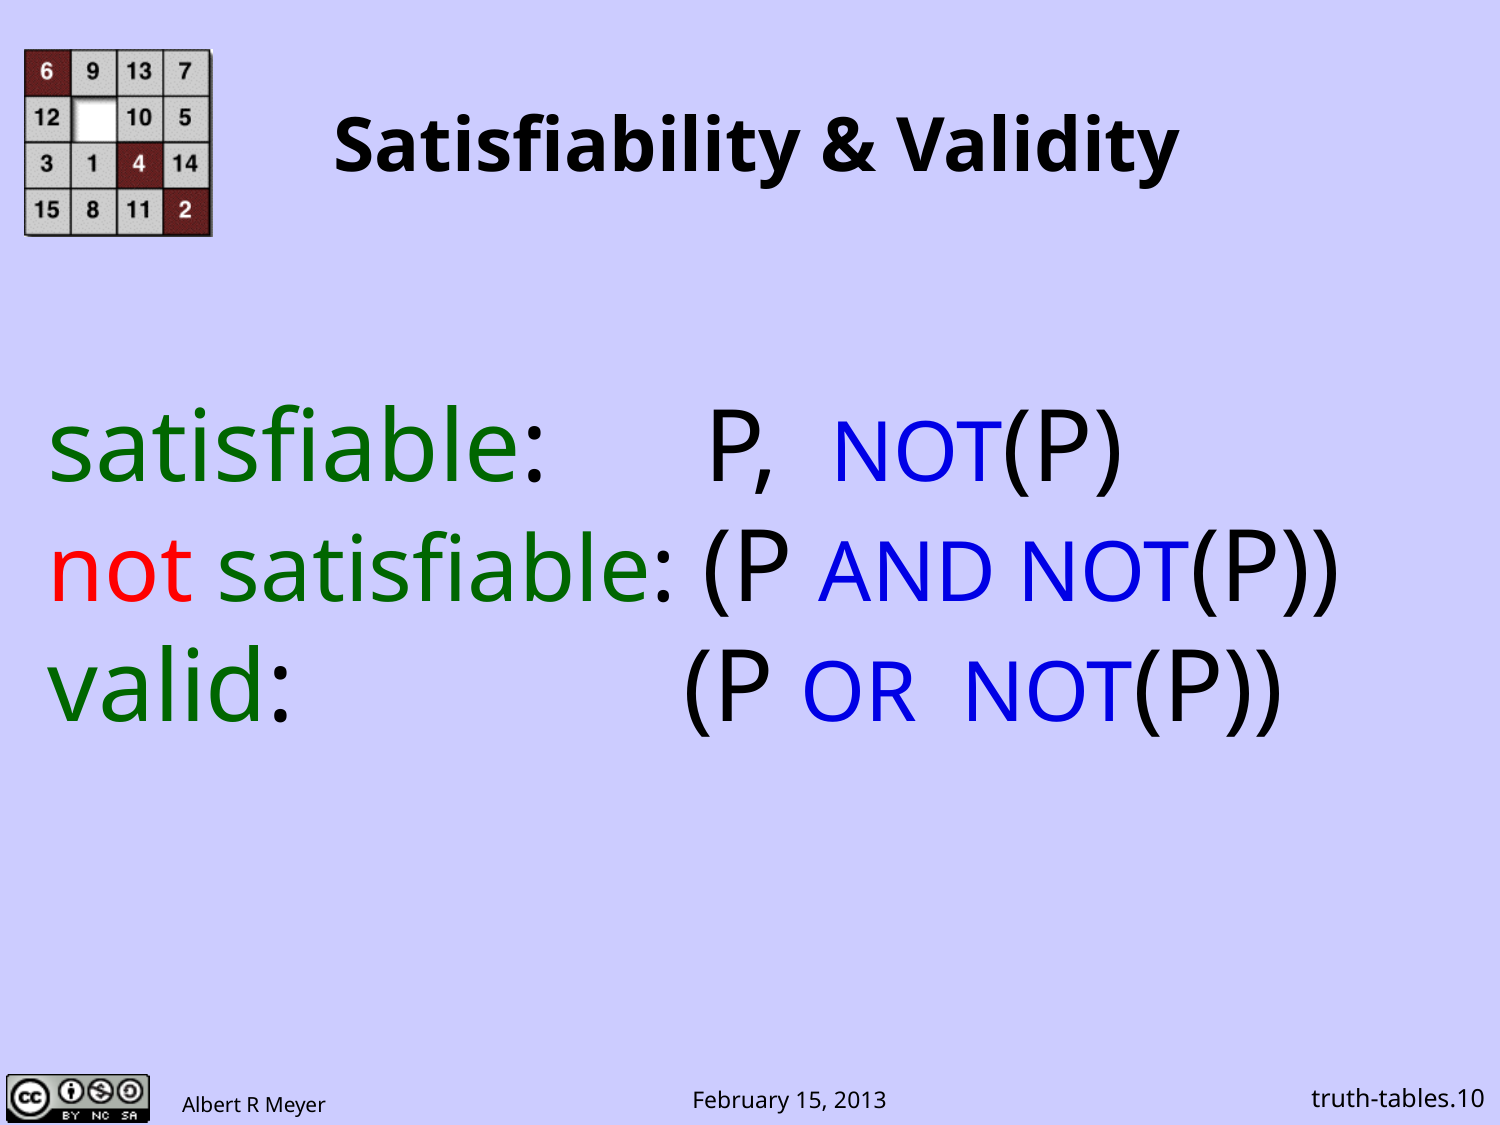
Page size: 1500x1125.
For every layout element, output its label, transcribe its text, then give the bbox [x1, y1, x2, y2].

picture [24, 49, 213, 237]
title Satisfiability & Validity [317, 49, 1297, 233]
text_box satisfiable: P, NOT(P) not satisfiable: (P AND NOT(P)) valid: (P OR NOT(P)) [33, 374, 1466, 749]
slide_number truth-tables.10 [1289, 1074, 1500, 1121]
picture [6, 1074, 150, 1123]
